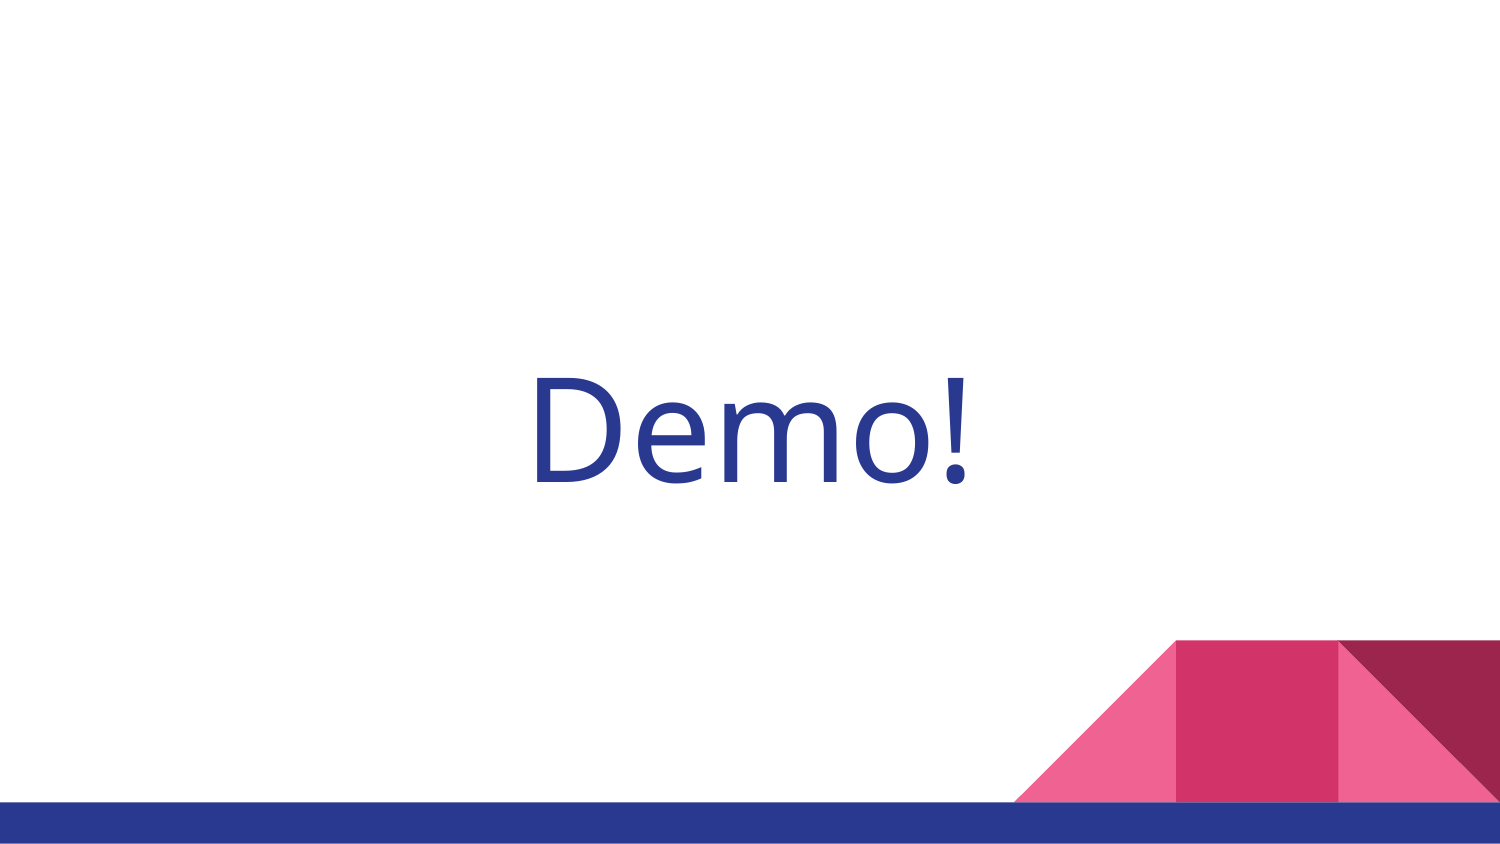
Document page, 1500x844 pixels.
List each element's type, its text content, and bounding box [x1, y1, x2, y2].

title Demo! [51, 322, 1449, 422]
